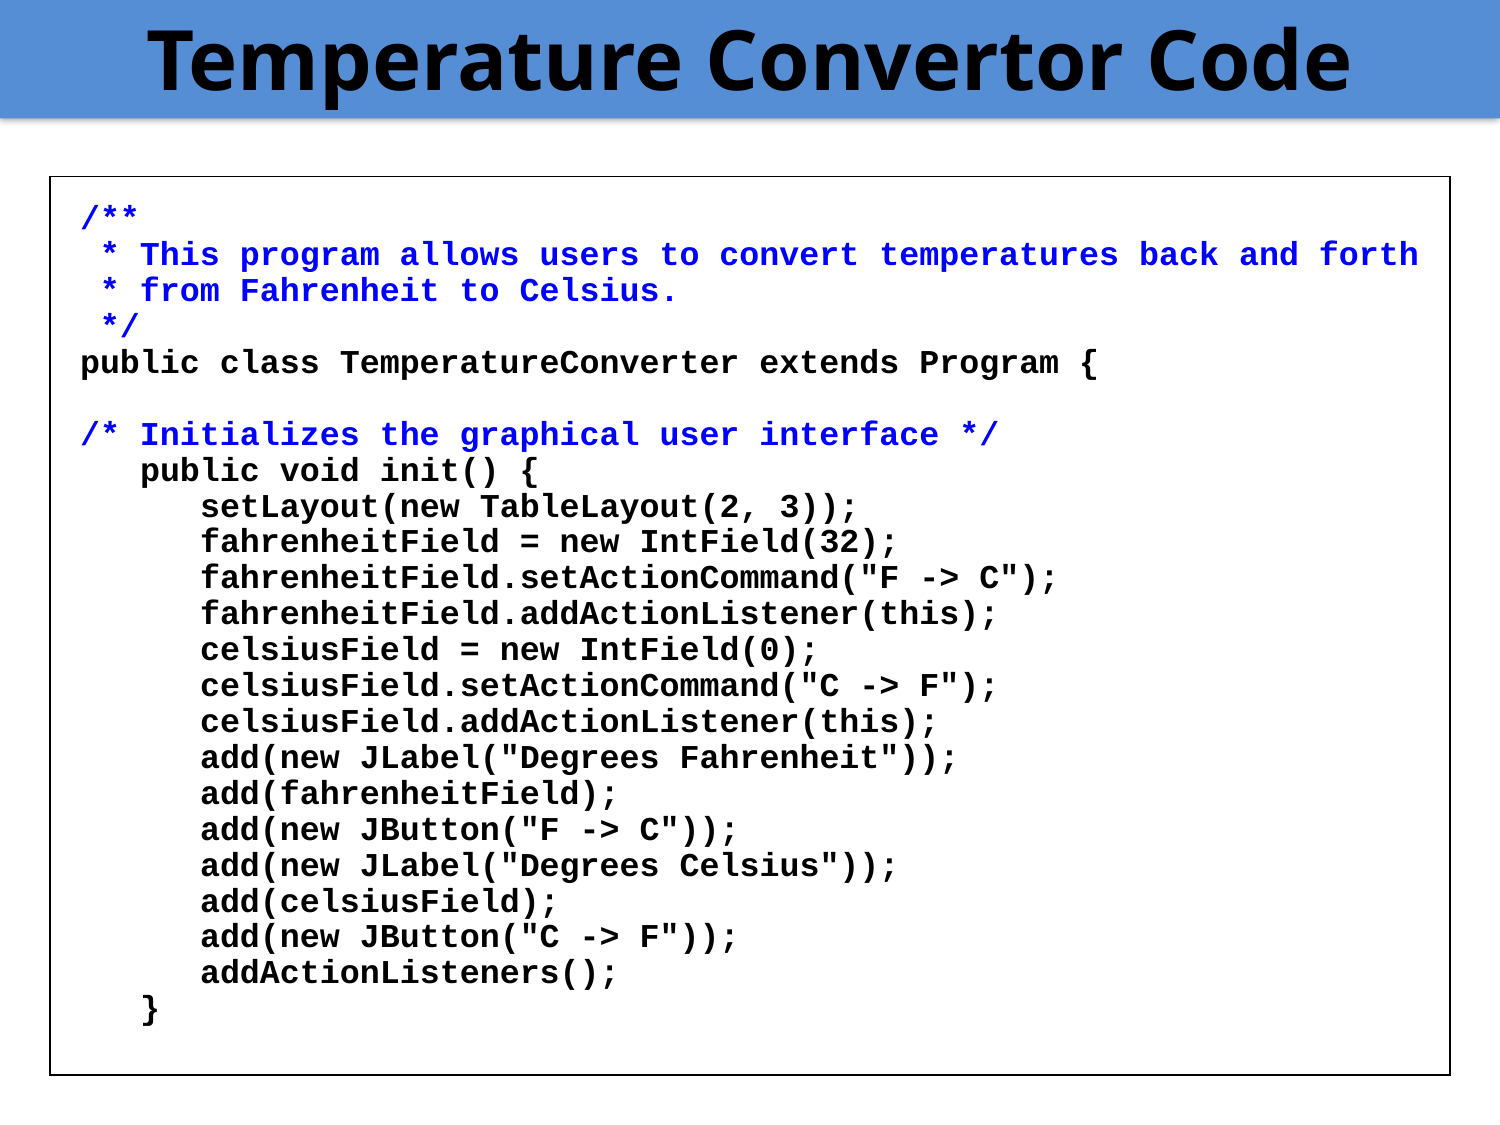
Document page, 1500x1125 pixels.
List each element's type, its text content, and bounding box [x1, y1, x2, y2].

text_box [50, 176, 1450, 1075]
text_box Temperature Convertor Code [0, 0, 1500, 122]
